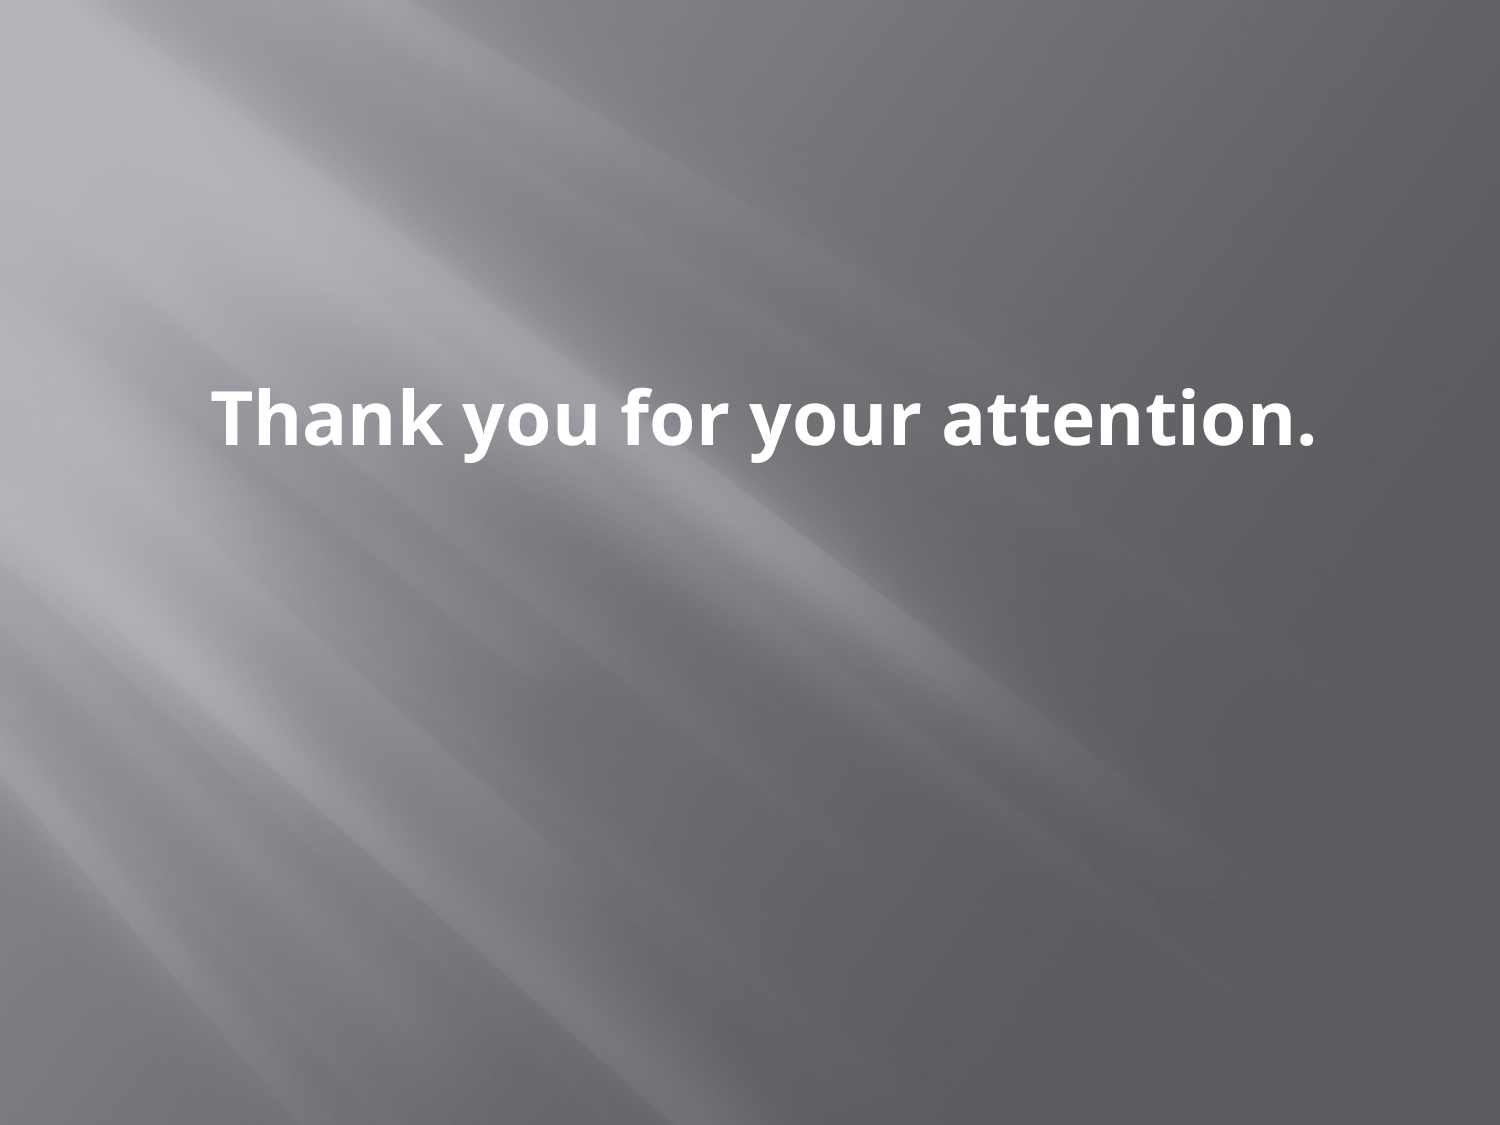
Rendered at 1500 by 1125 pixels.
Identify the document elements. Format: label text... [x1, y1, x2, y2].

list Thank you for your attention. [202, 363, 1356, 622]
picture [0, 0, 1500, 1125]
